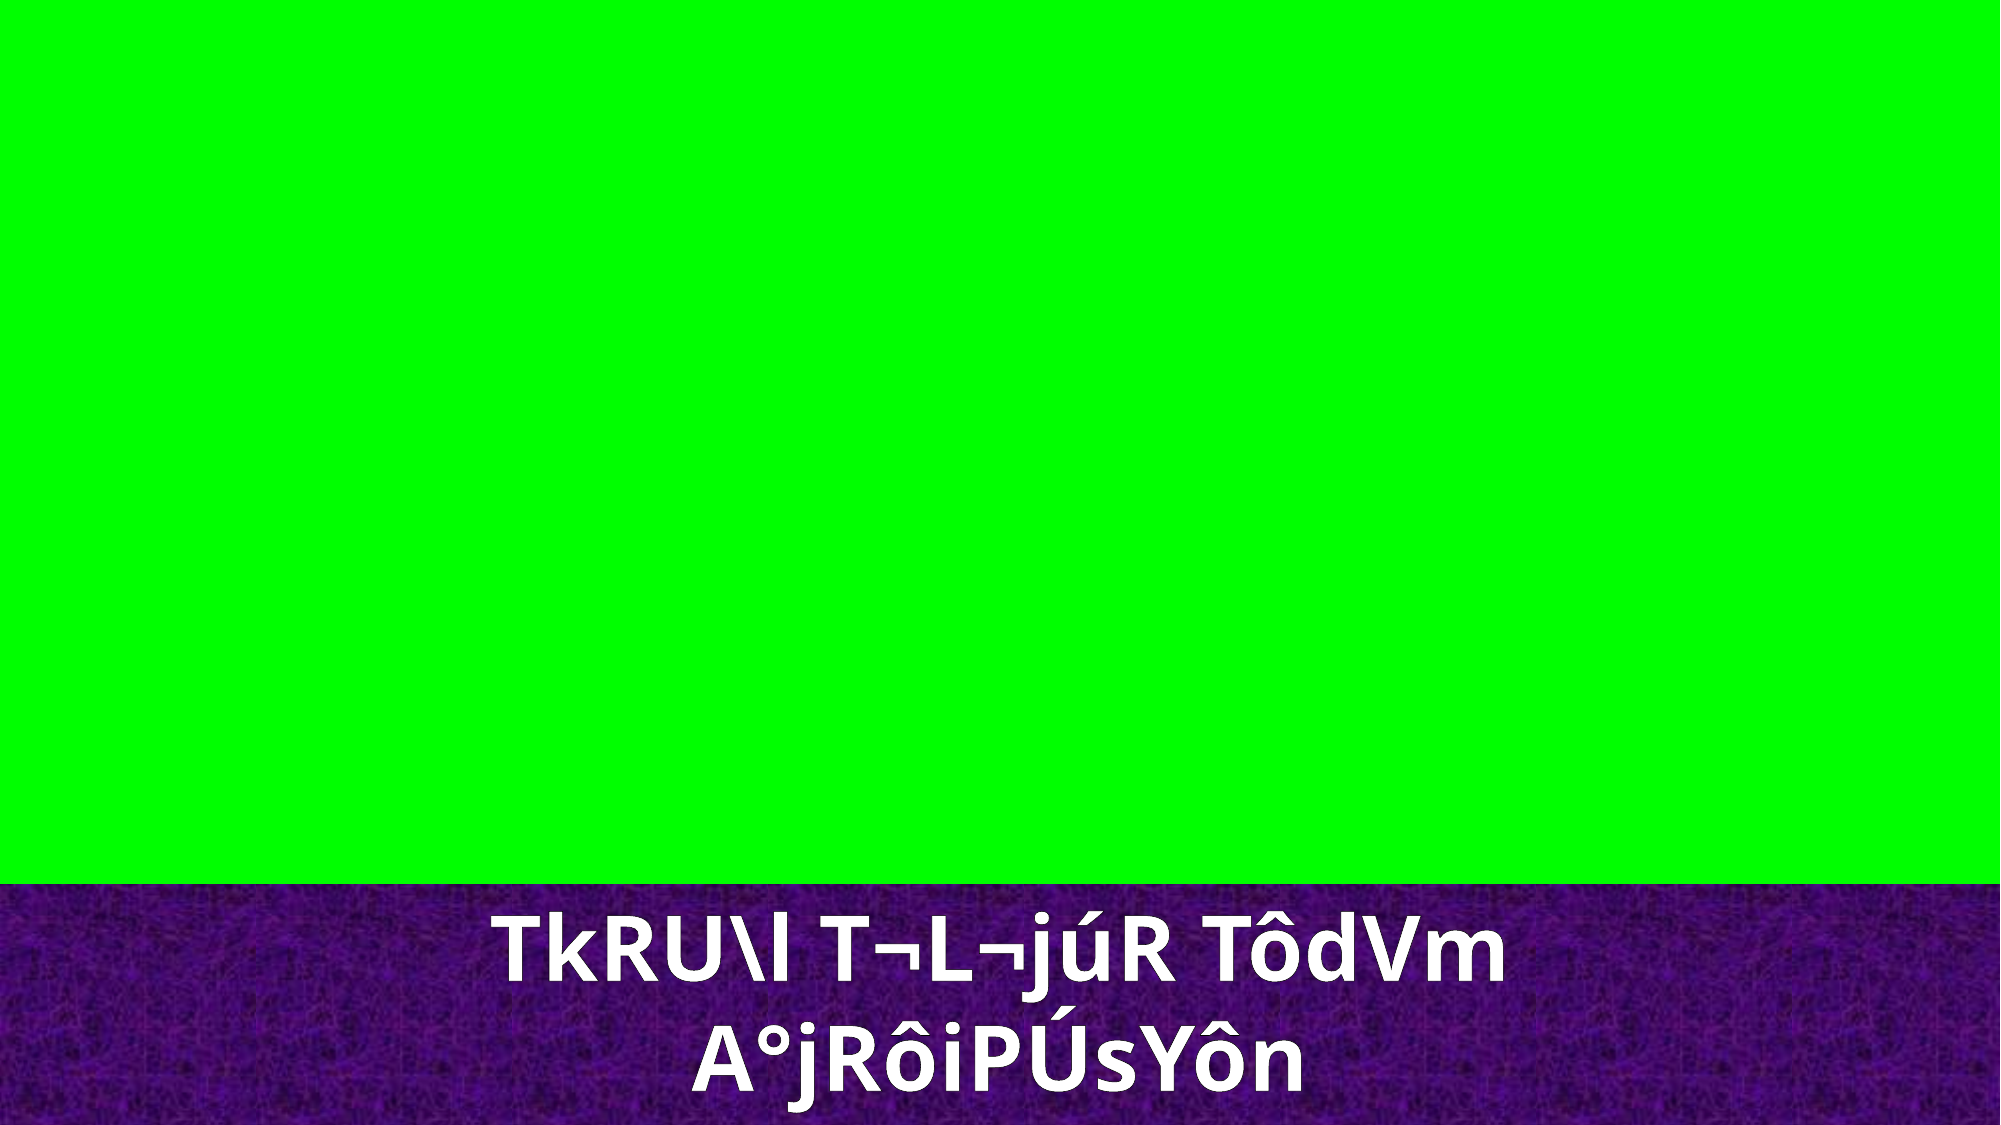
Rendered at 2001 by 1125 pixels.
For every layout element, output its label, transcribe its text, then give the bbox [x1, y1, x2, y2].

text_box [0, 884, 2000, 1125]
text_box TkRU\l T¬L¬júR TôdVm A°jRôiPÚsYôn [383, 882, 1617, 1117]
